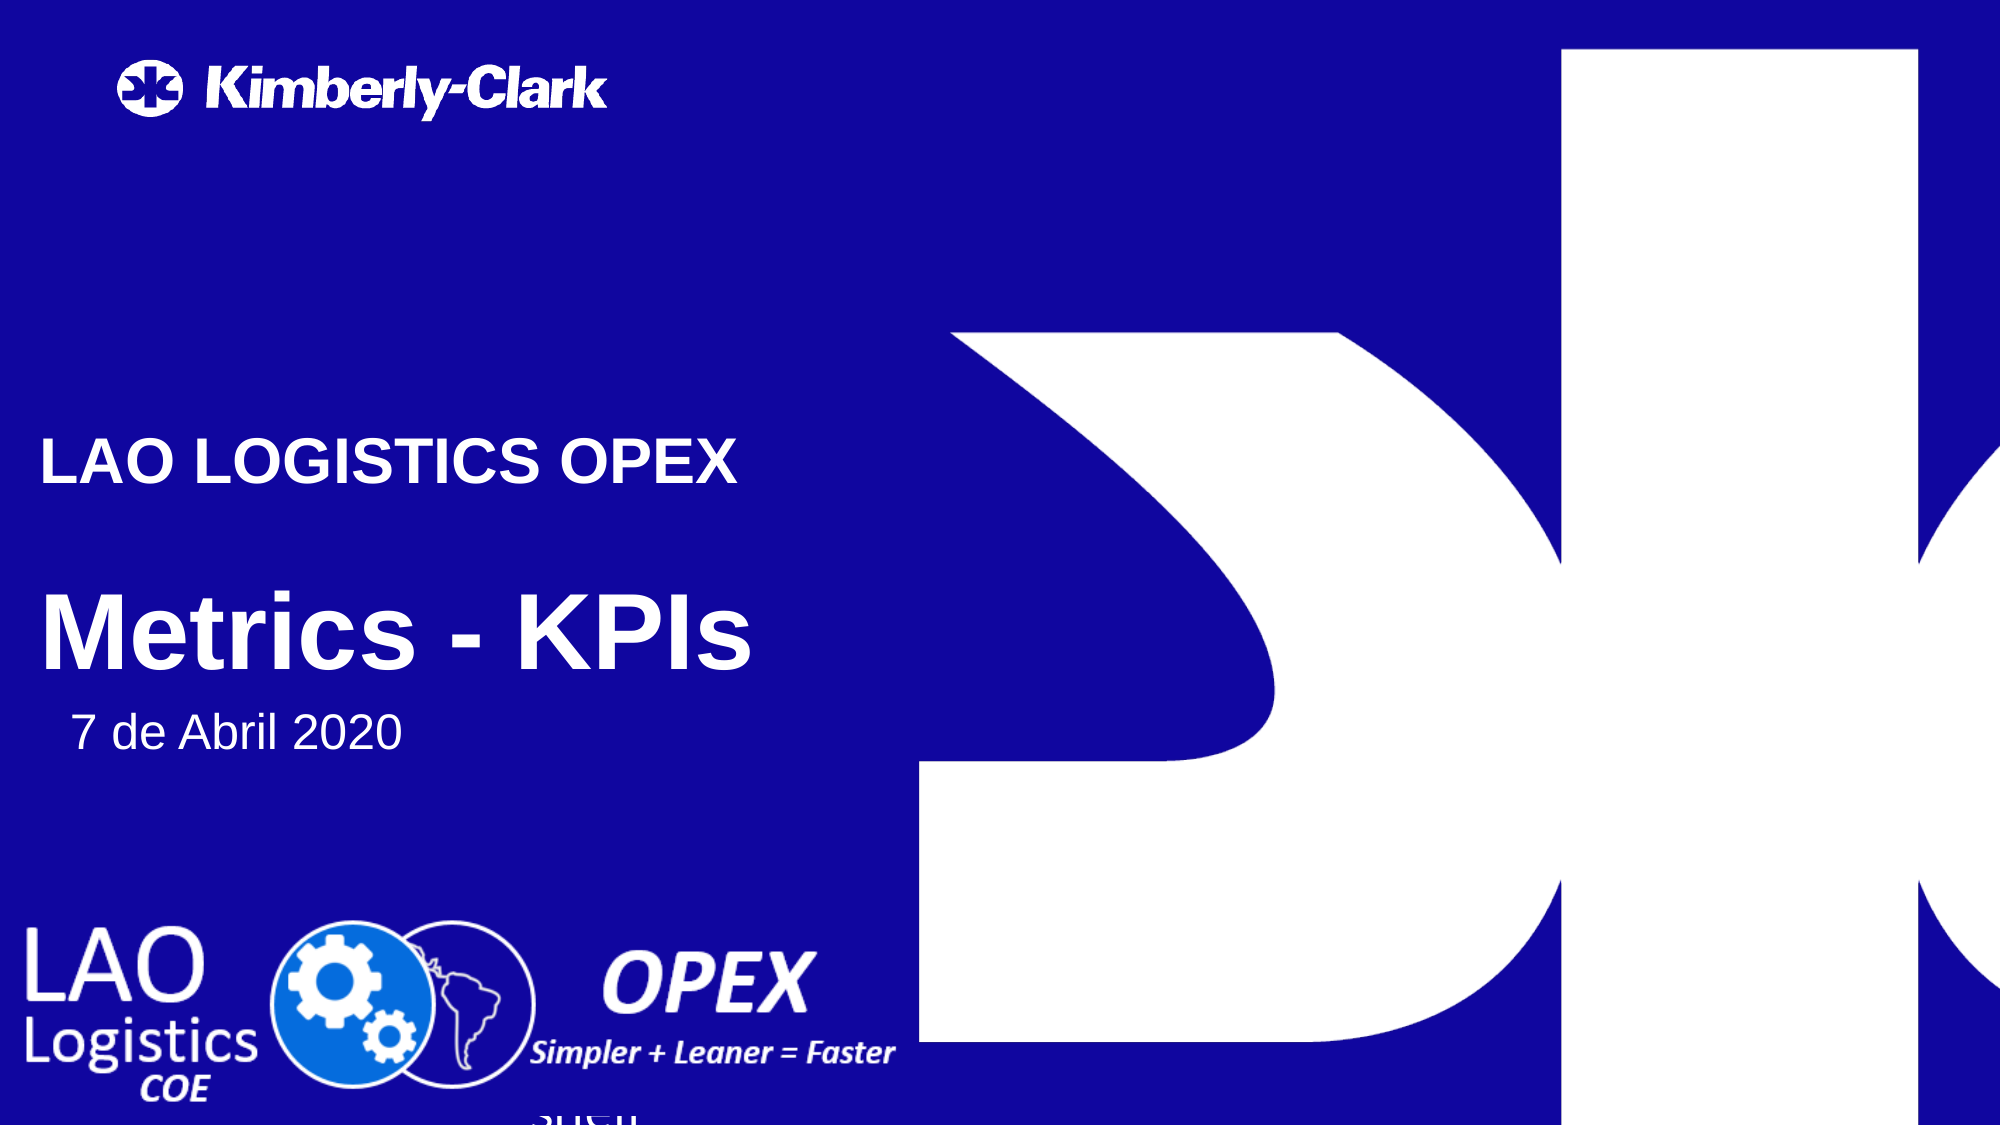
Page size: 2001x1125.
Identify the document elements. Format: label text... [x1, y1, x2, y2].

picture [0, 0, 2000, 1125]
picture [80, 2, 644, 179]
text_box LAO LOGISTICS OPEX Metrics - KPIs [24, 306, 1167, 699]
subtitle 7 de Abril 2020 [40, 698, 906, 888]
